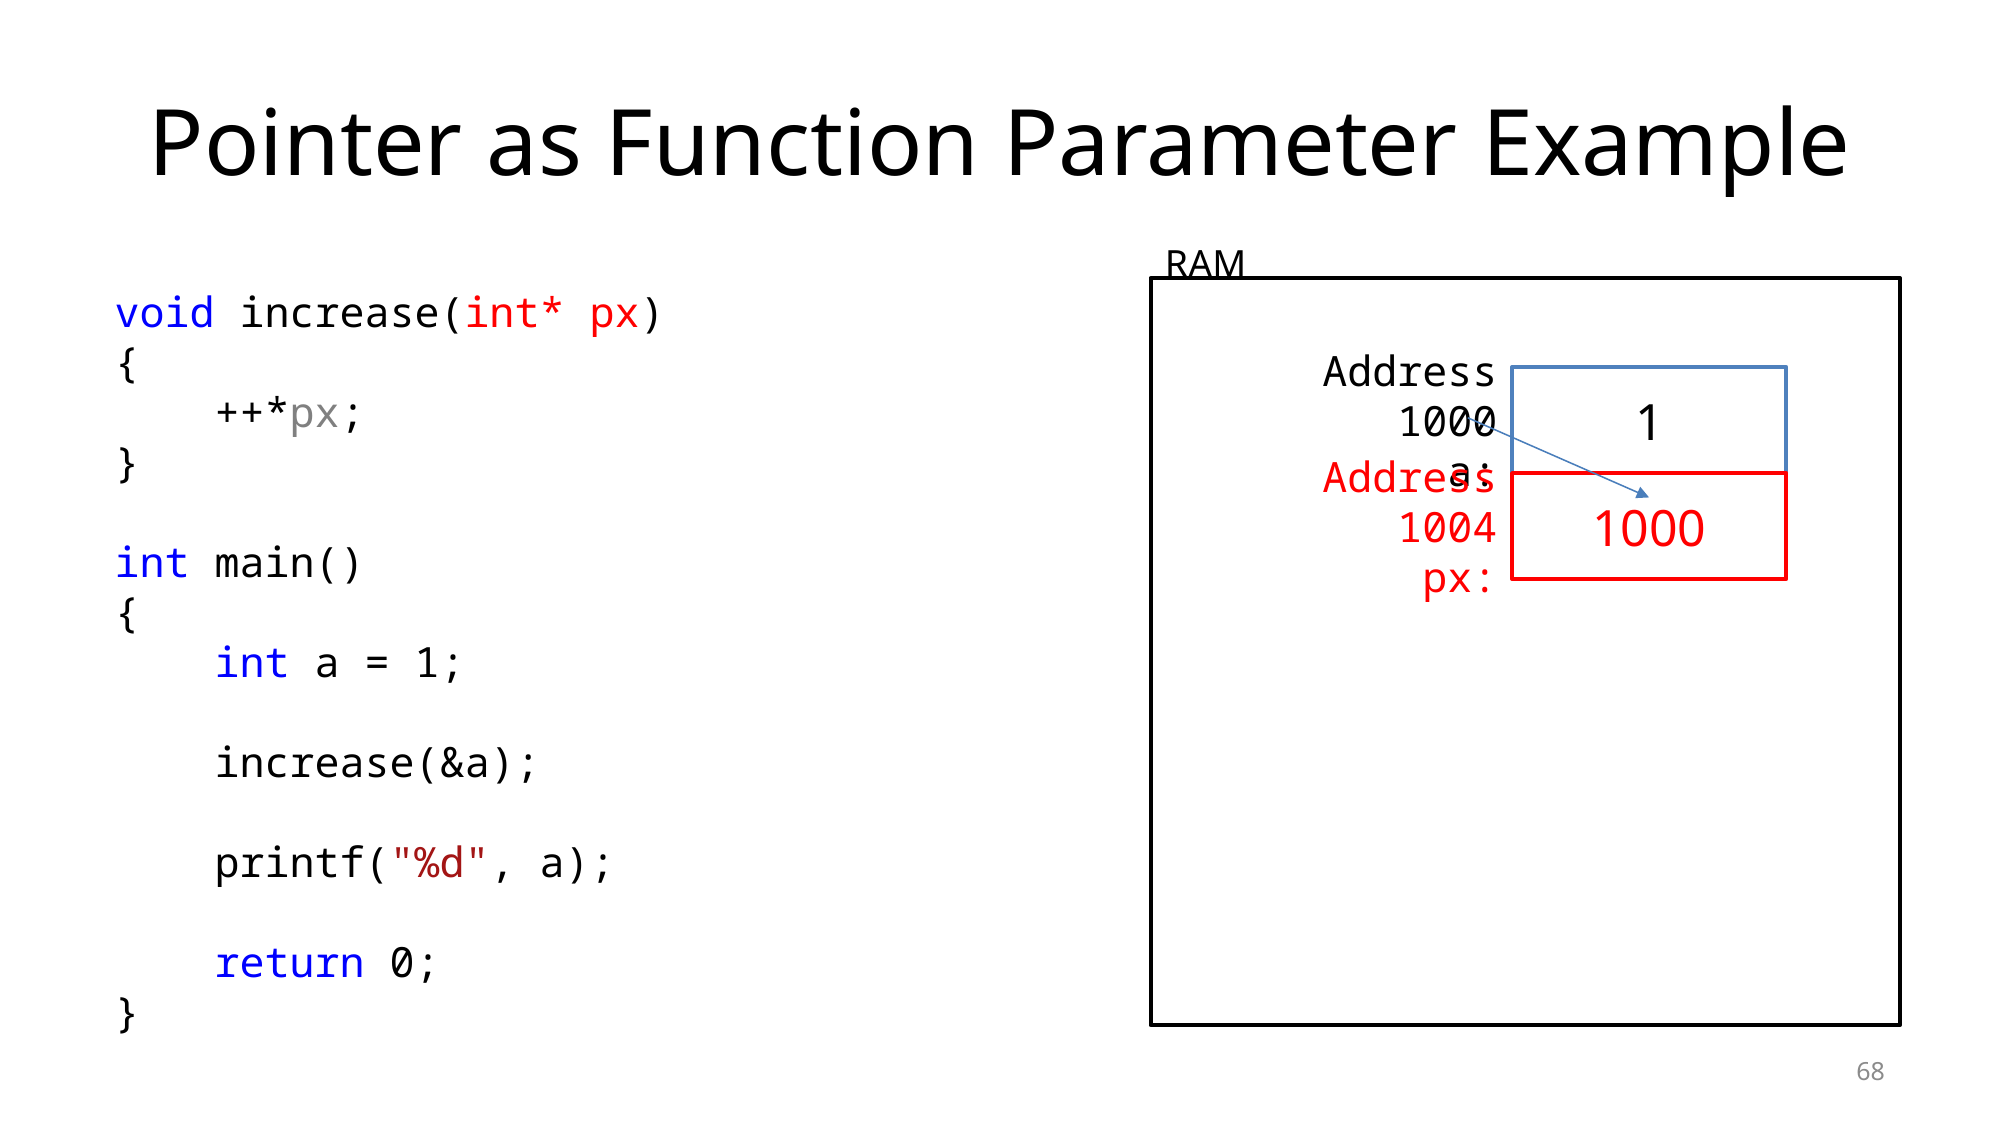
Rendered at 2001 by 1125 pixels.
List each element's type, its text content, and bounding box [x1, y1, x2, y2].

text_box Address 1000 a: [1199, 337, 1512, 443]
text_box 1 [1512, 365, 1788, 471]
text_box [1467, 417, 1650, 498]
text_box Address 1004 px: [1199, 443, 1512, 609]
title Pointer as Function Parameter Example [99, 45, 1900, 233]
text_box void increase(int* px) { ++*px; } int main() { int a = 1; increase(&a); printf("%d", a); return 0; } [99, 277, 850, 1043]
text_box [1149, 276, 1902, 1027]
text_box 1000 [1512, 471, 1788, 581]
slide_number 68 [1433, 1042, 1900, 1103]
text_box RAM [1150, 232, 1429, 293]
